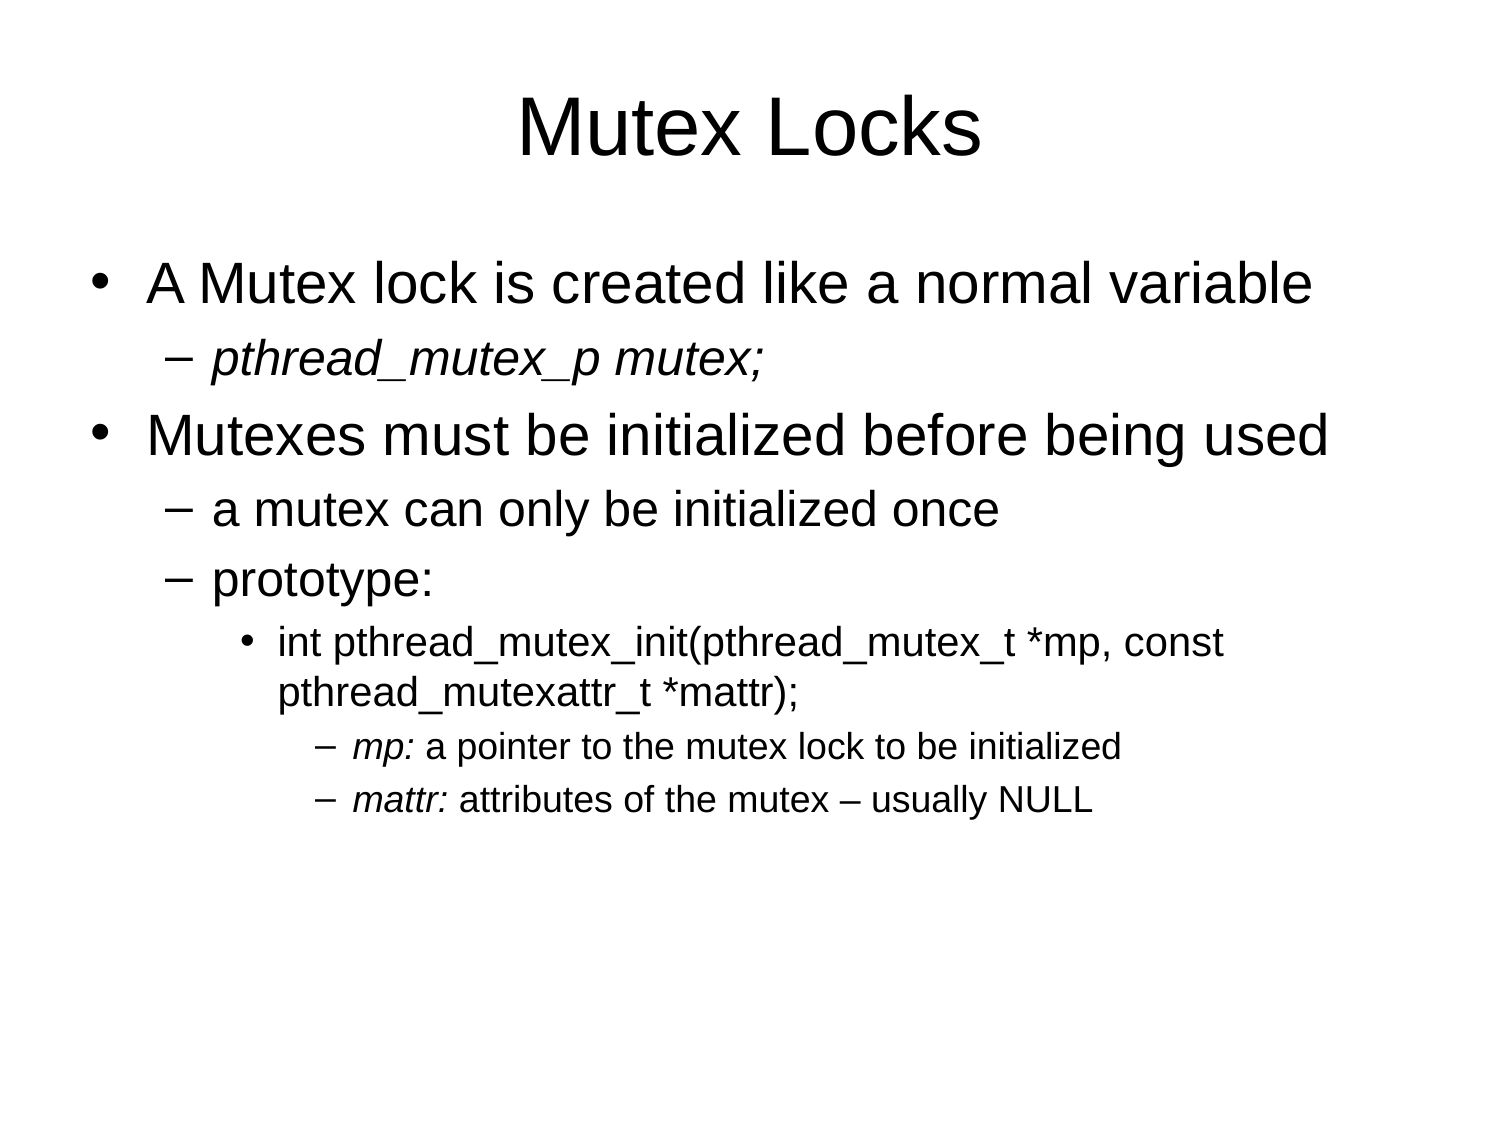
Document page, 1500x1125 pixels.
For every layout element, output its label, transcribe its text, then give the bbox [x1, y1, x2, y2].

title Mutex Locks [75, 45, 1425, 200]
list A Mutex lock is created like a normal variable pthread_mutex_p mutex; Mutexes must be initialized before being used a mutex can only be initialized once prototype: int pthread_mutex_init(pthread_mutex_t *mp, const pthread_mutexattr_t *mattr); mp: a pointer to the mutex lock to be initialized mattr: attributes of the mutex – usually NULL [75, 237, 1425, 1075]
